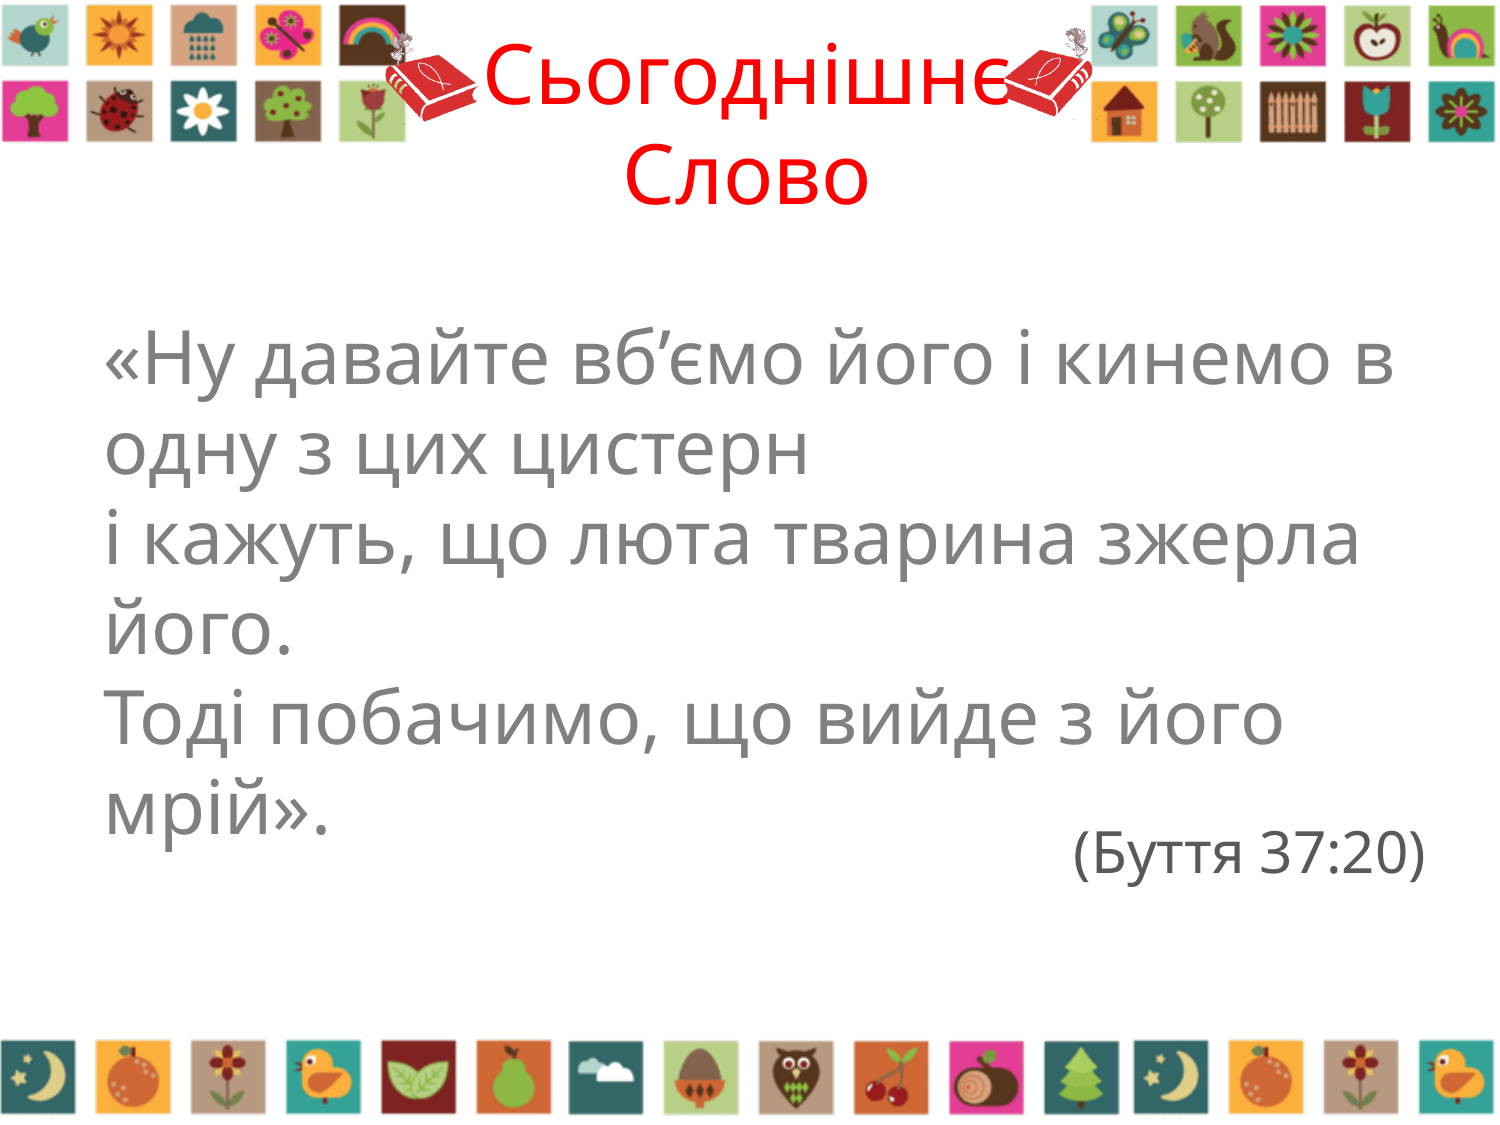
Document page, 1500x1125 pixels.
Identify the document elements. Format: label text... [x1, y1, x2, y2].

picture [0, 3, 510, 150]
text_box Сьогоднішнє Слово [414, 13, 1080, 229]
text_box «Ну давайте вб’ємо його і кинемо в одну з цих цистерн і кажуть, що люта тварина зжерла його. Тоді побачимо, що вийде з його мрій». [88, 302, 1436, 858]
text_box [0, 1028, 1500, 1118]
text_box (Буття 37:20) [808, 807, 1441, 893]
picture [970, 3, 1500, 150]
